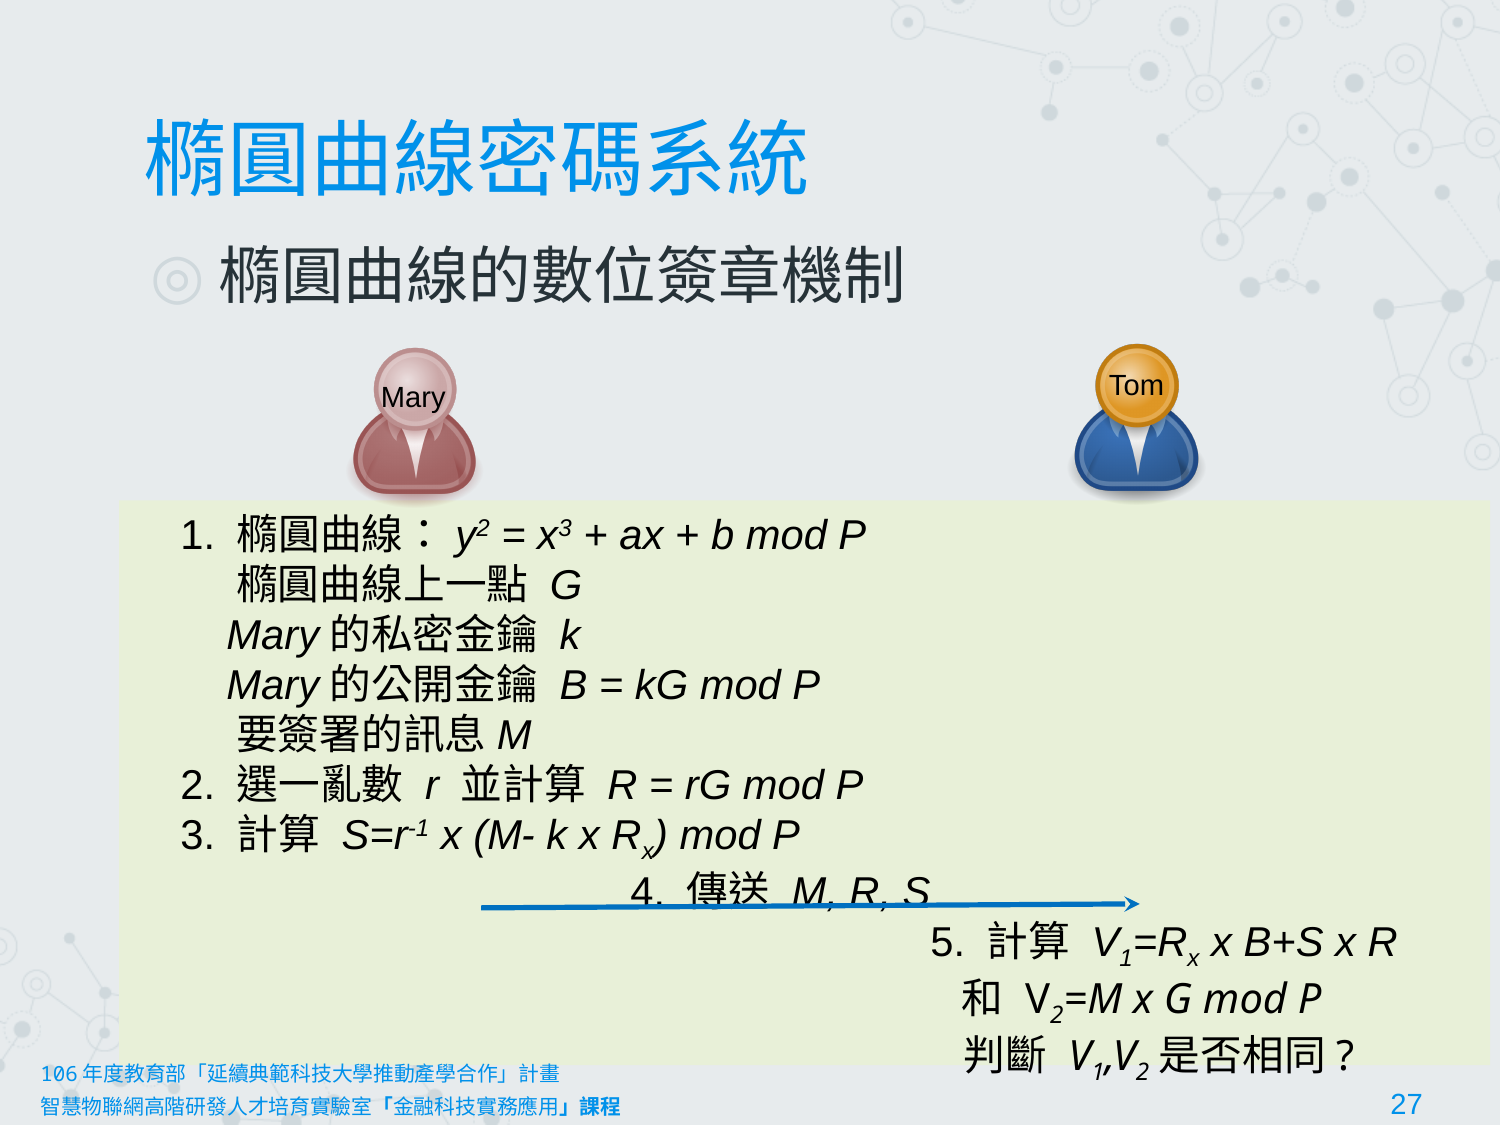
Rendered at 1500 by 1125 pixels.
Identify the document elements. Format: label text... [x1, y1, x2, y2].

title 橢圓曲線密碼系統 [128, 67, 1372, 221]
list 橢圓曲線的數位簽章機制 [128, 221, 1372, 498]
footer 106年度教育部「延續典範科技大學推動產學合作」計畫 智慧物聯網高階研發人才培育實驗室「金融科技實務應用」課程 27 [25, 1053, 1475, 1114]
picture [326, 340, 502, 516]
text_box [117, 498, 321, 1053]
text_box 1. 橢圓曲線：y2 = x3 + ax + b mod P 橢圓曲線上一點 G Mary的私密金鑰 k Mary的公開金鑰 B = kG mod P 要簽署的訊息M 2. 選一亂數 r 並計算 R = rG mod P 3. 計算 S=r-1 x (M- k x Rx) mod P 4. 傳送 M, R, S 5. 計算 V1=Rx x B+S x R 和 V2=M x G mod P 判斷 V1,V2是否相同? [165, 500, 1500, 1125]
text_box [480, 903, 1141, 909]
picture [1048, 336, 1225, 513]
